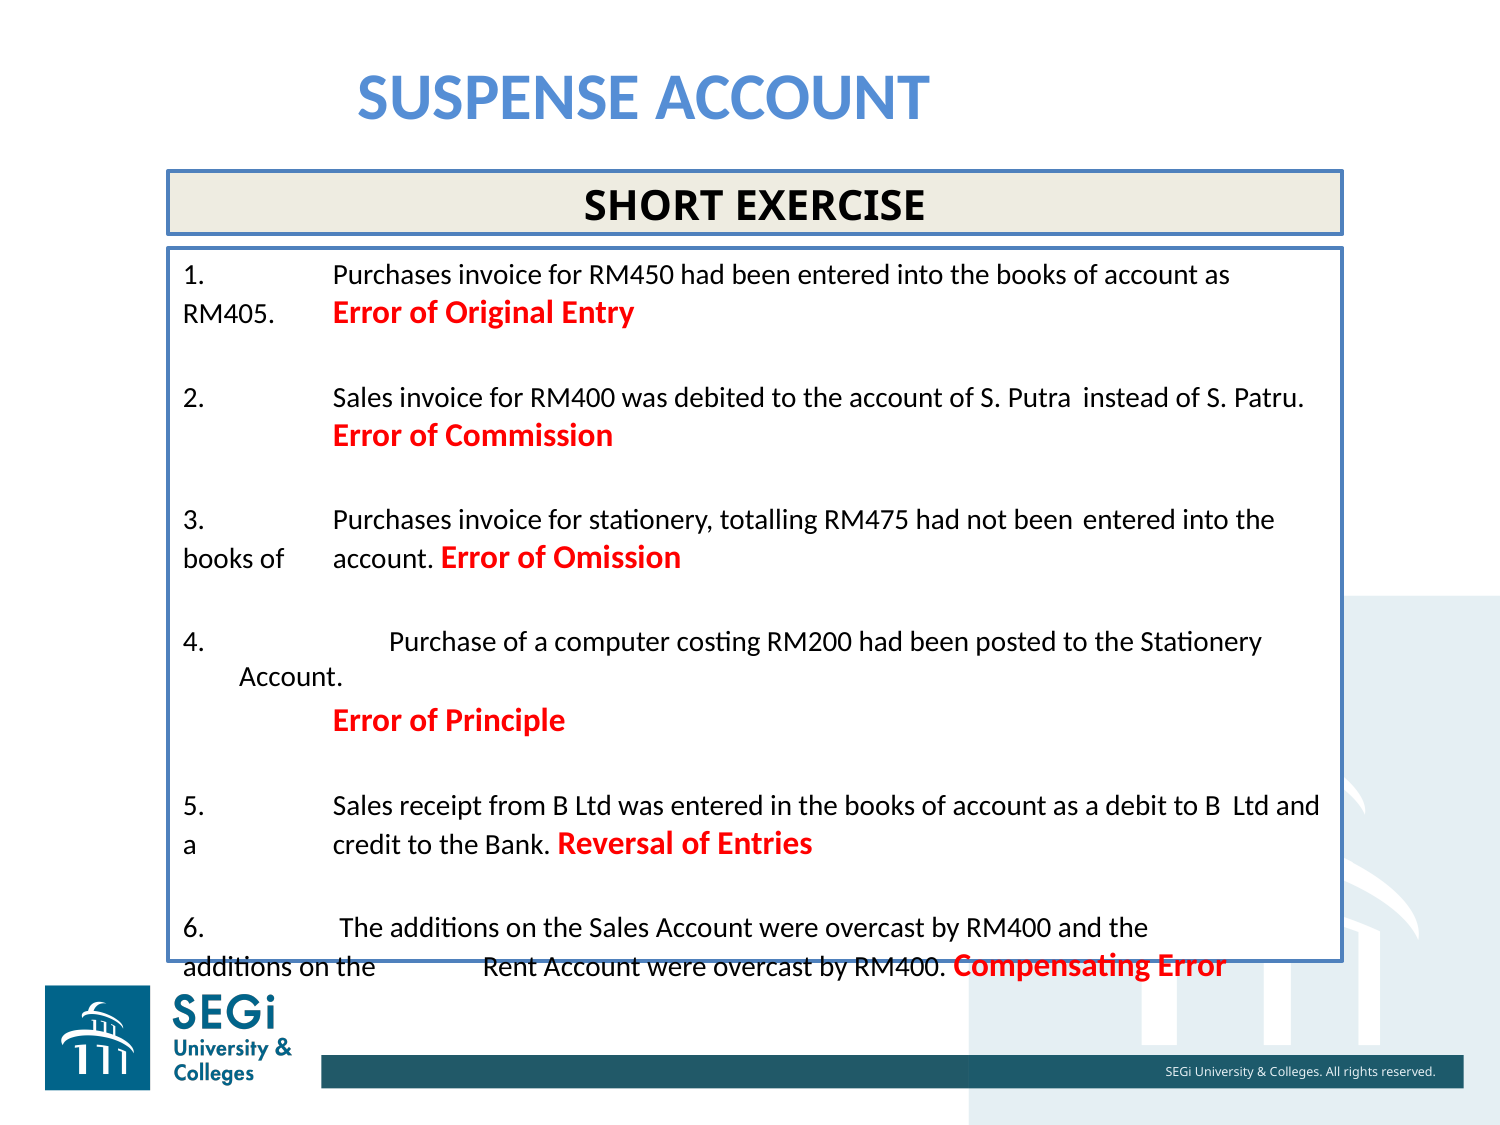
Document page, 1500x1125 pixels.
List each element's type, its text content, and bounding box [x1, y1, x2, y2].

list SHORT EXERCISE [166, 169, 1344, 236]
text_box SUSPENSE ACCOUNT [342, 45, 1352, 154]
picture [902, 508, 1500, 1125]
text_box 1. Purchases invoice for RM450 had been entered into the books of account as RM405. Error of Original Entry 2. Sales invoice for RM400 was debited to the account of S. Putra instead of S. Patru. Error of Commission 3. Purchases invoice for stationery, totalling RM475 had not been entered into the books of account. Error of Omission Purchase of a computer costing RM200 had been posted to the Stationery Account. Error of Principle 5. Sales receipt from B Ltd was entered in the books of account as a debit to B Ltd and a credit to the Bank. Reversal of Entries 6. The additions on the Sales Account were overcast by RM400 and the additions on the Rent Account were overcast by RM400. Compensating Error [166, 246, 1344, 963]
picture [31, 967, 304, 1108]
text_box [321, 1055, 897, 1089]
